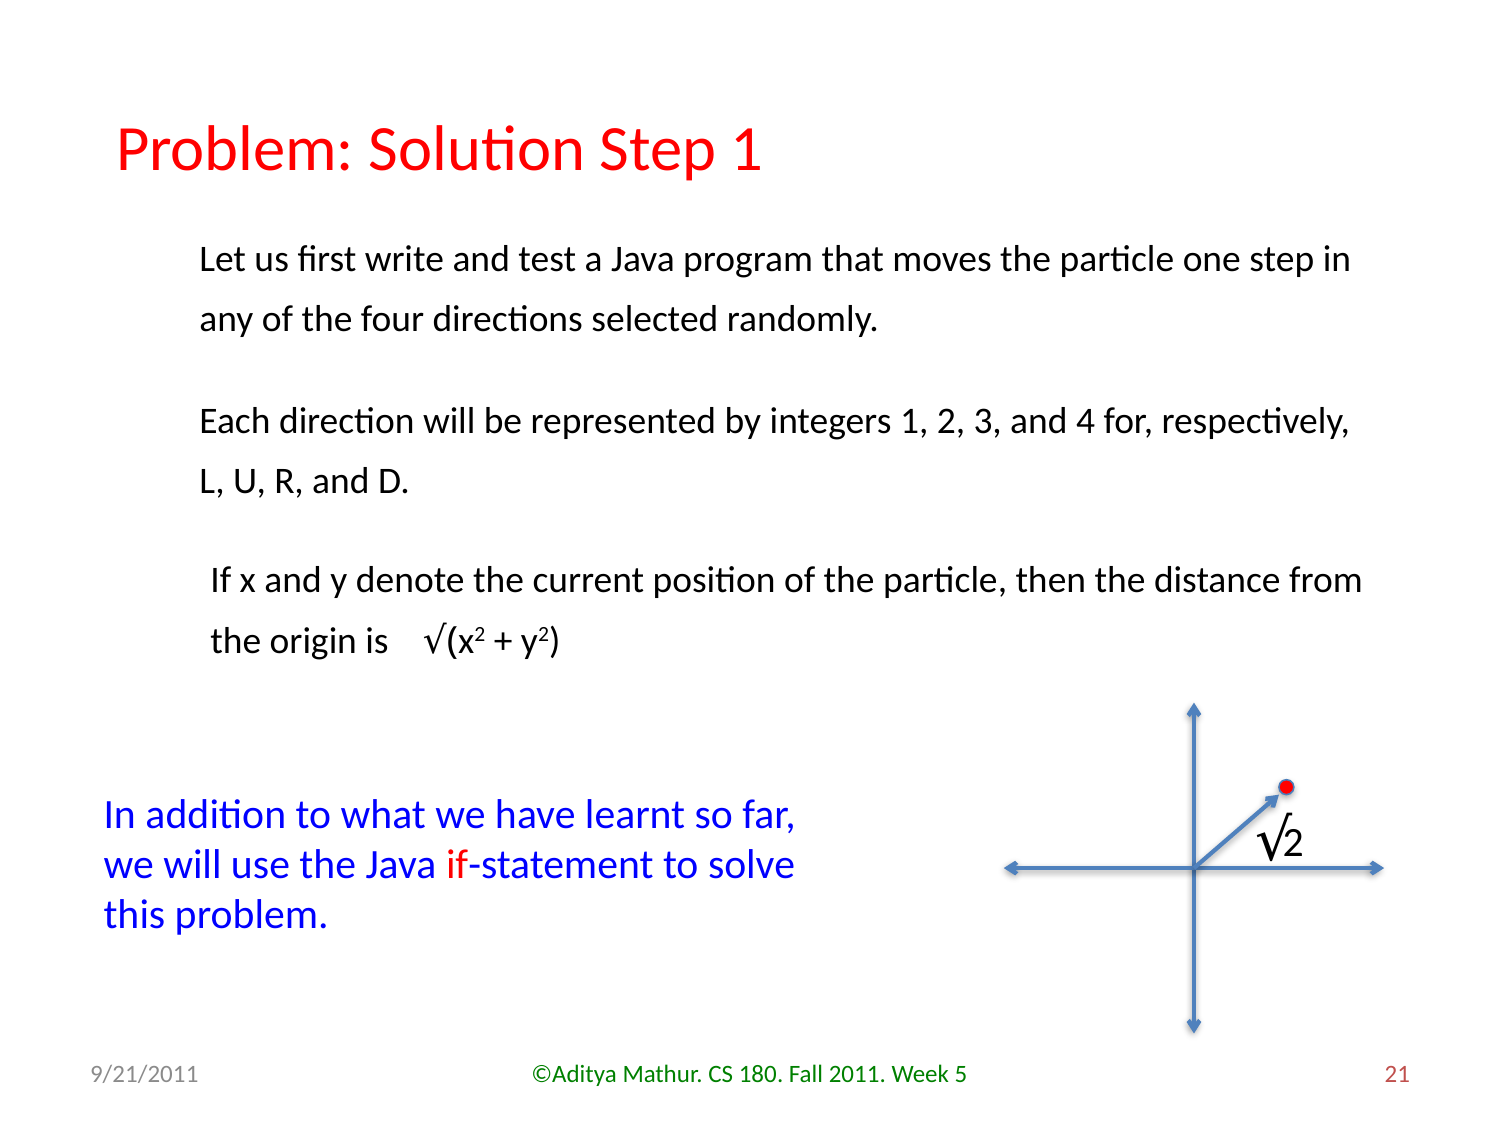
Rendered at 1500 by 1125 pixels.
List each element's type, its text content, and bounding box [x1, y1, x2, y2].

text_box Let us first write and test a Java program that moves the particle one step in any of the four directions selected randomly. [184, 210, 1385, 347]
text_box If x and y denote the current position of the particle, then the distance from the origin is √(x2 + y2) [195, 532, 1396, 668]
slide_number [75, 1042, 425, 1103]
footer ©Aditya Mathur. CS 180. Fall 2011. Week 5 [512, 1042, 988, 1103]
text_box In addition to what we have learnt so far, we will use the Java if-statement to solve this problem. [88, 779, 841, 945]
slide_number 21 [1074, 1042, 1425, 1103]
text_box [1003, 702, 1385, 1034]
text_box Each direction will be represented by integers 1, 2, 3, and 4 for, respectively, L, U, R, and D. [184, 372, 1385, 509]
text_box Problem: Solution Step 1 [101, 98, 1356, 191]
